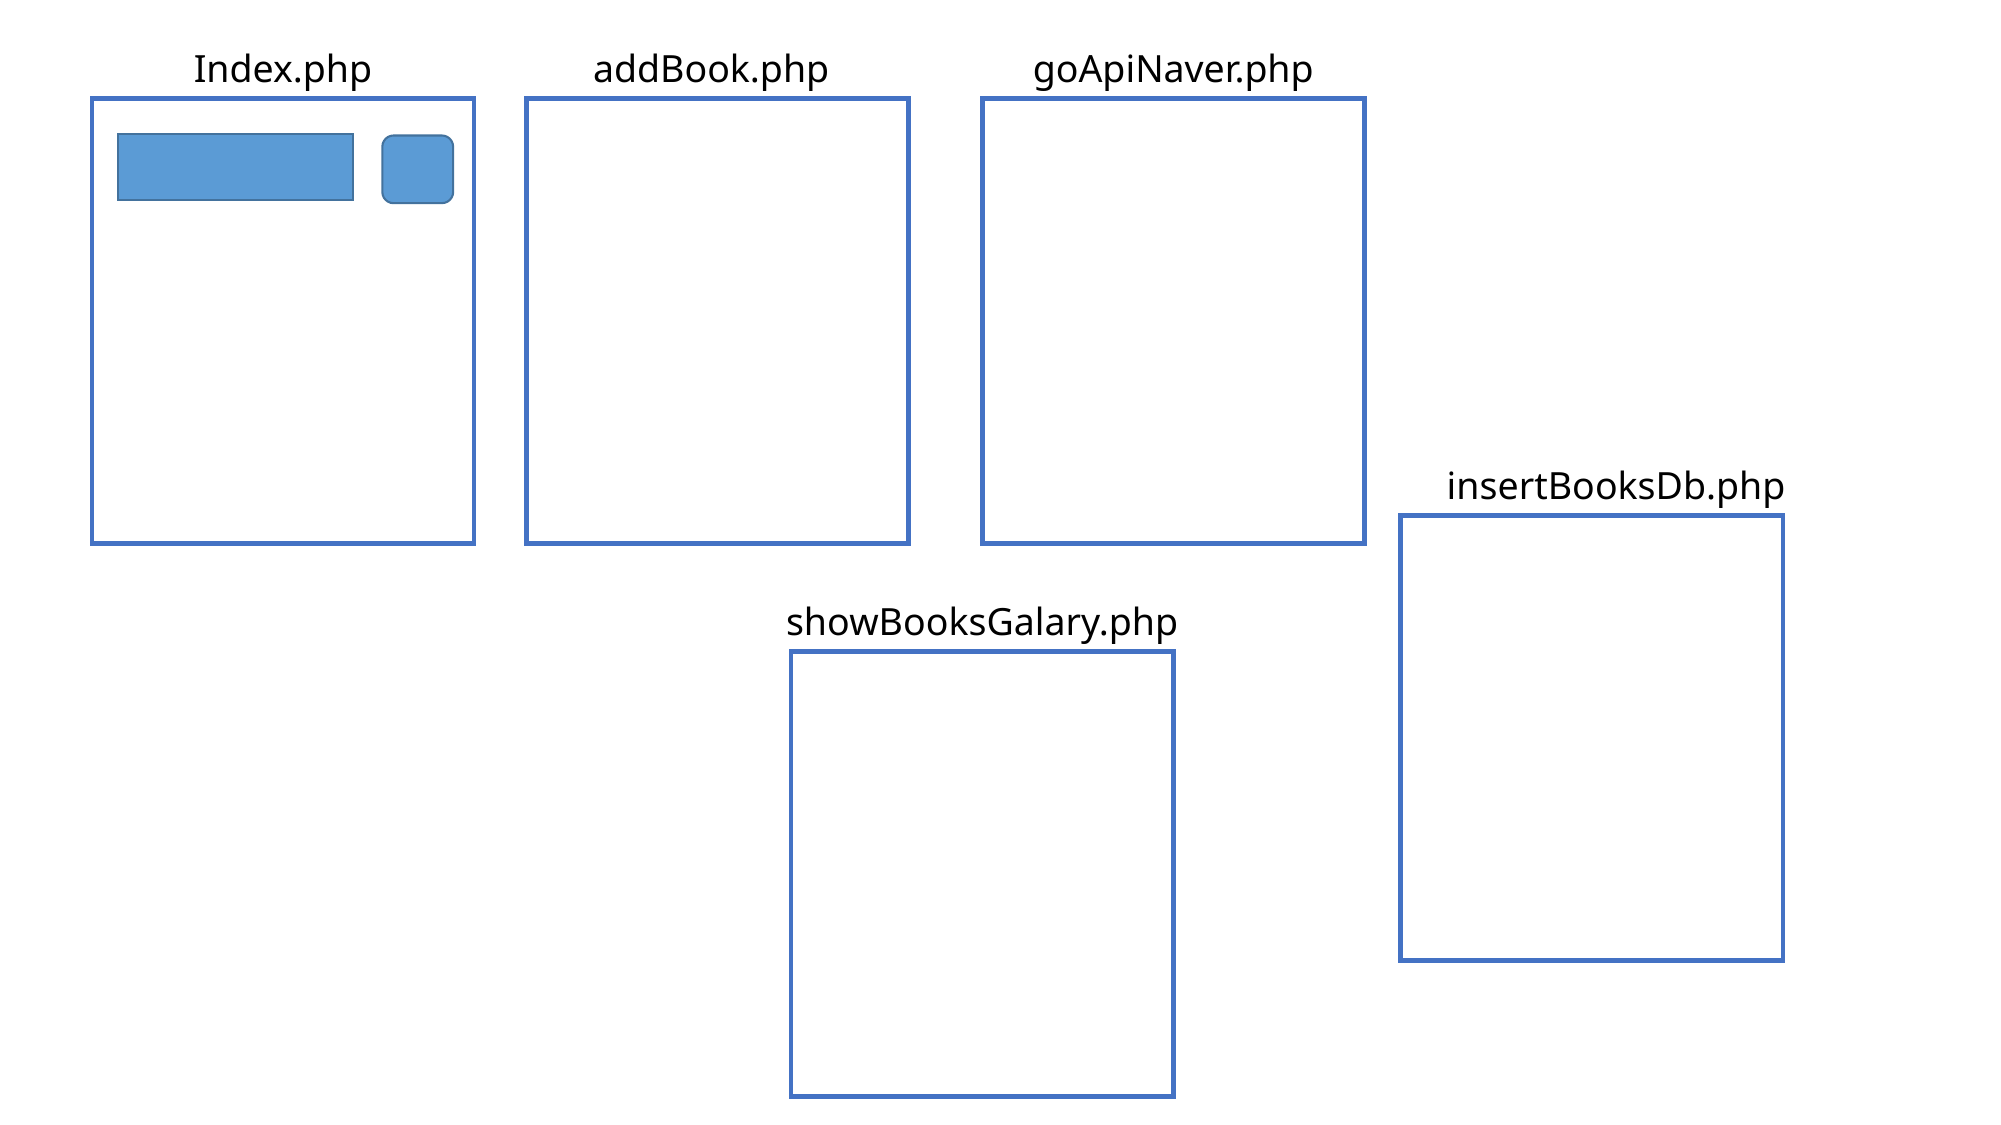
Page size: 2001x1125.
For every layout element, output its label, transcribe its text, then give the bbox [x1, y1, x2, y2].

text_box [1400, 514, 1784, 961]
text_box addBook.php [578, 37, 845, 98]
text_box insertBooksDb.php [1431, 454, 1801, 515]
text_box [790, 651, 1174, 1098]
text_box showBooksGalary.php [771, 590, 1194, 651]
text_box Index.php [179, 37, 388, 98]
text_box [381, 134, 455, 205]
text_box [981, 97, 1366, 544]
text_box [91, 97, 475, 544]
text_box goApiNaver.php [1018, 37, 1329, 98]
text_box [117, 133, 354, 201]
text_box [526, 97, 910, 544]
